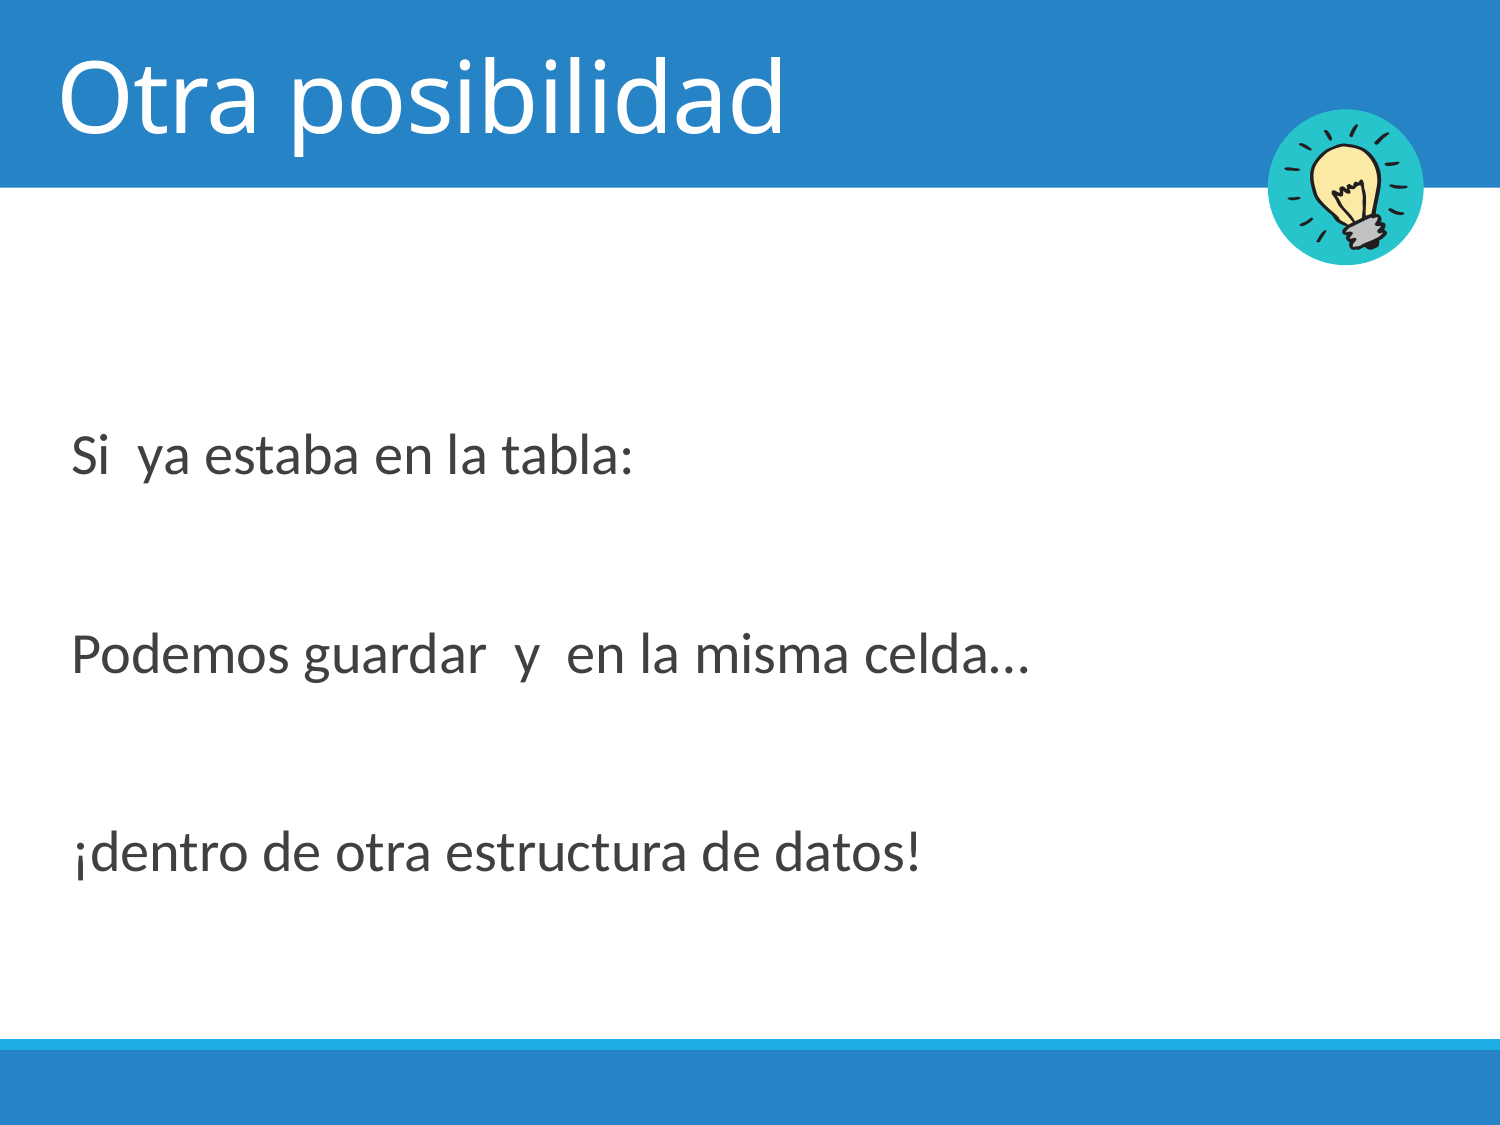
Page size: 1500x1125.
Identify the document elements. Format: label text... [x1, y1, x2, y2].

title Otra posibilidad [41, 0, 1459, 188]
picture [1284, 188, 1408, 250]
